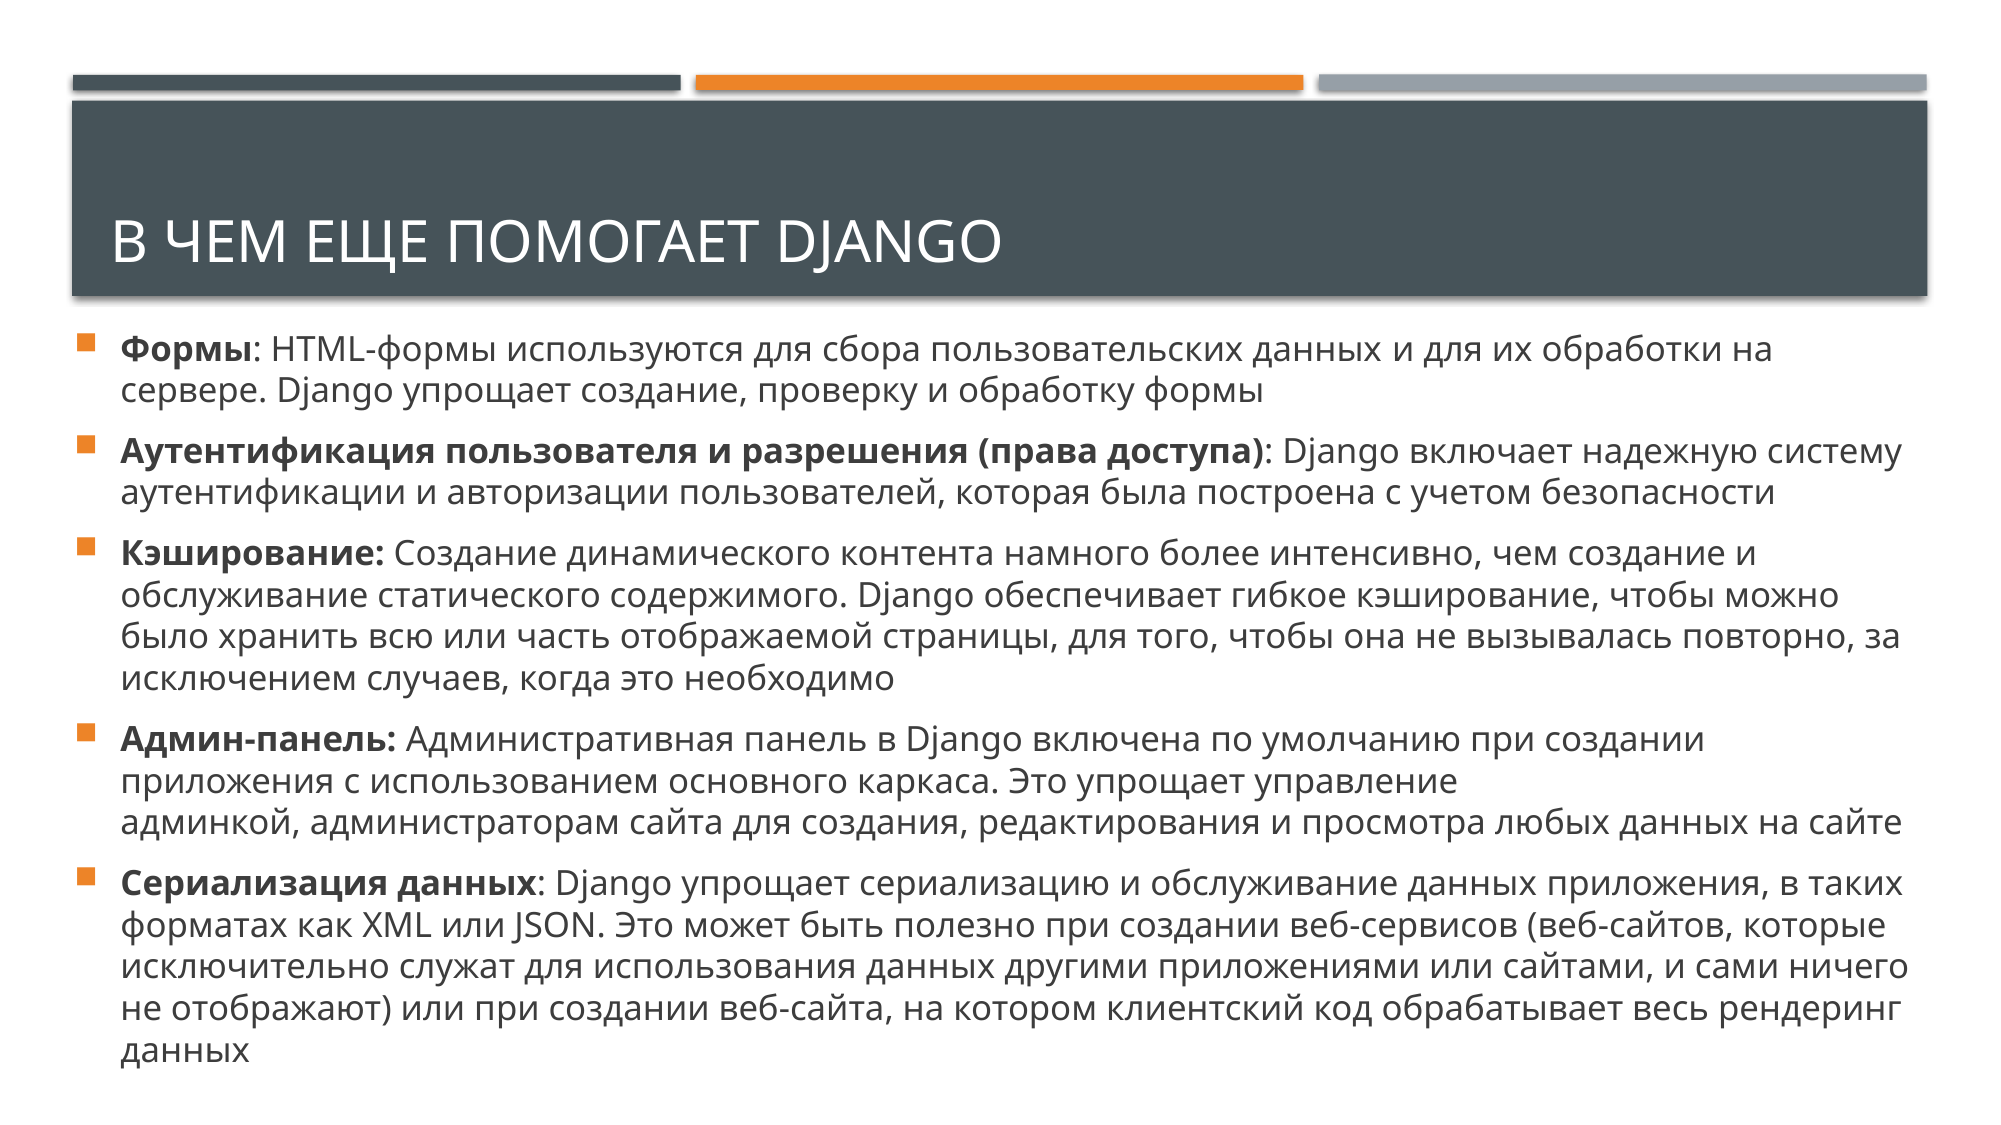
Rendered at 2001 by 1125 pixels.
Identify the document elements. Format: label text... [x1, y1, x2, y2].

list Формы: HTML-формы используются для сбора пользовательских данных и для их обработки на сервере. Django упрощает создание, проверку и обработку формы Аутентификация пользователя и разрешения (права доступа): Django включает надежную систему аутентификации и авторизации пользователей, которая была построена с учетом безопасности Кэширование: Создание динамического контента намного более интенсивно, чем создание и обслуживание статического содержимого. Django обеспечивает гибкое кэширование, чтобы можно было хранить всю или часть отображаемой страницы, для того, чтобы она не вызывалась повторно, за исключением случаев, когда это необходимо Админ-панель: Административная панель в Django включена по умолчанию при создании приложения с использованием основного каркаса. Это упрощает управление админкой, администраторам сайта для создания, редактирования и просмотра любых данных на сайте Сериализация данных: Django упрощает сериализацию и обслуживание данных приложения, в таких форматах как XML или JSON. Это может быть полезно при создании веб-сервисов (веб-сайтов, которые исключительно служат для использования данных другими приложениями или сайтами, и сами ничего не отображают) или при создании веб-сайта, на котором клиентский код обрабатывает весь рендеринг данных [58, 299, 1942, 1096]
title В чем еще помогает django [95, 115, 1905, 282]
